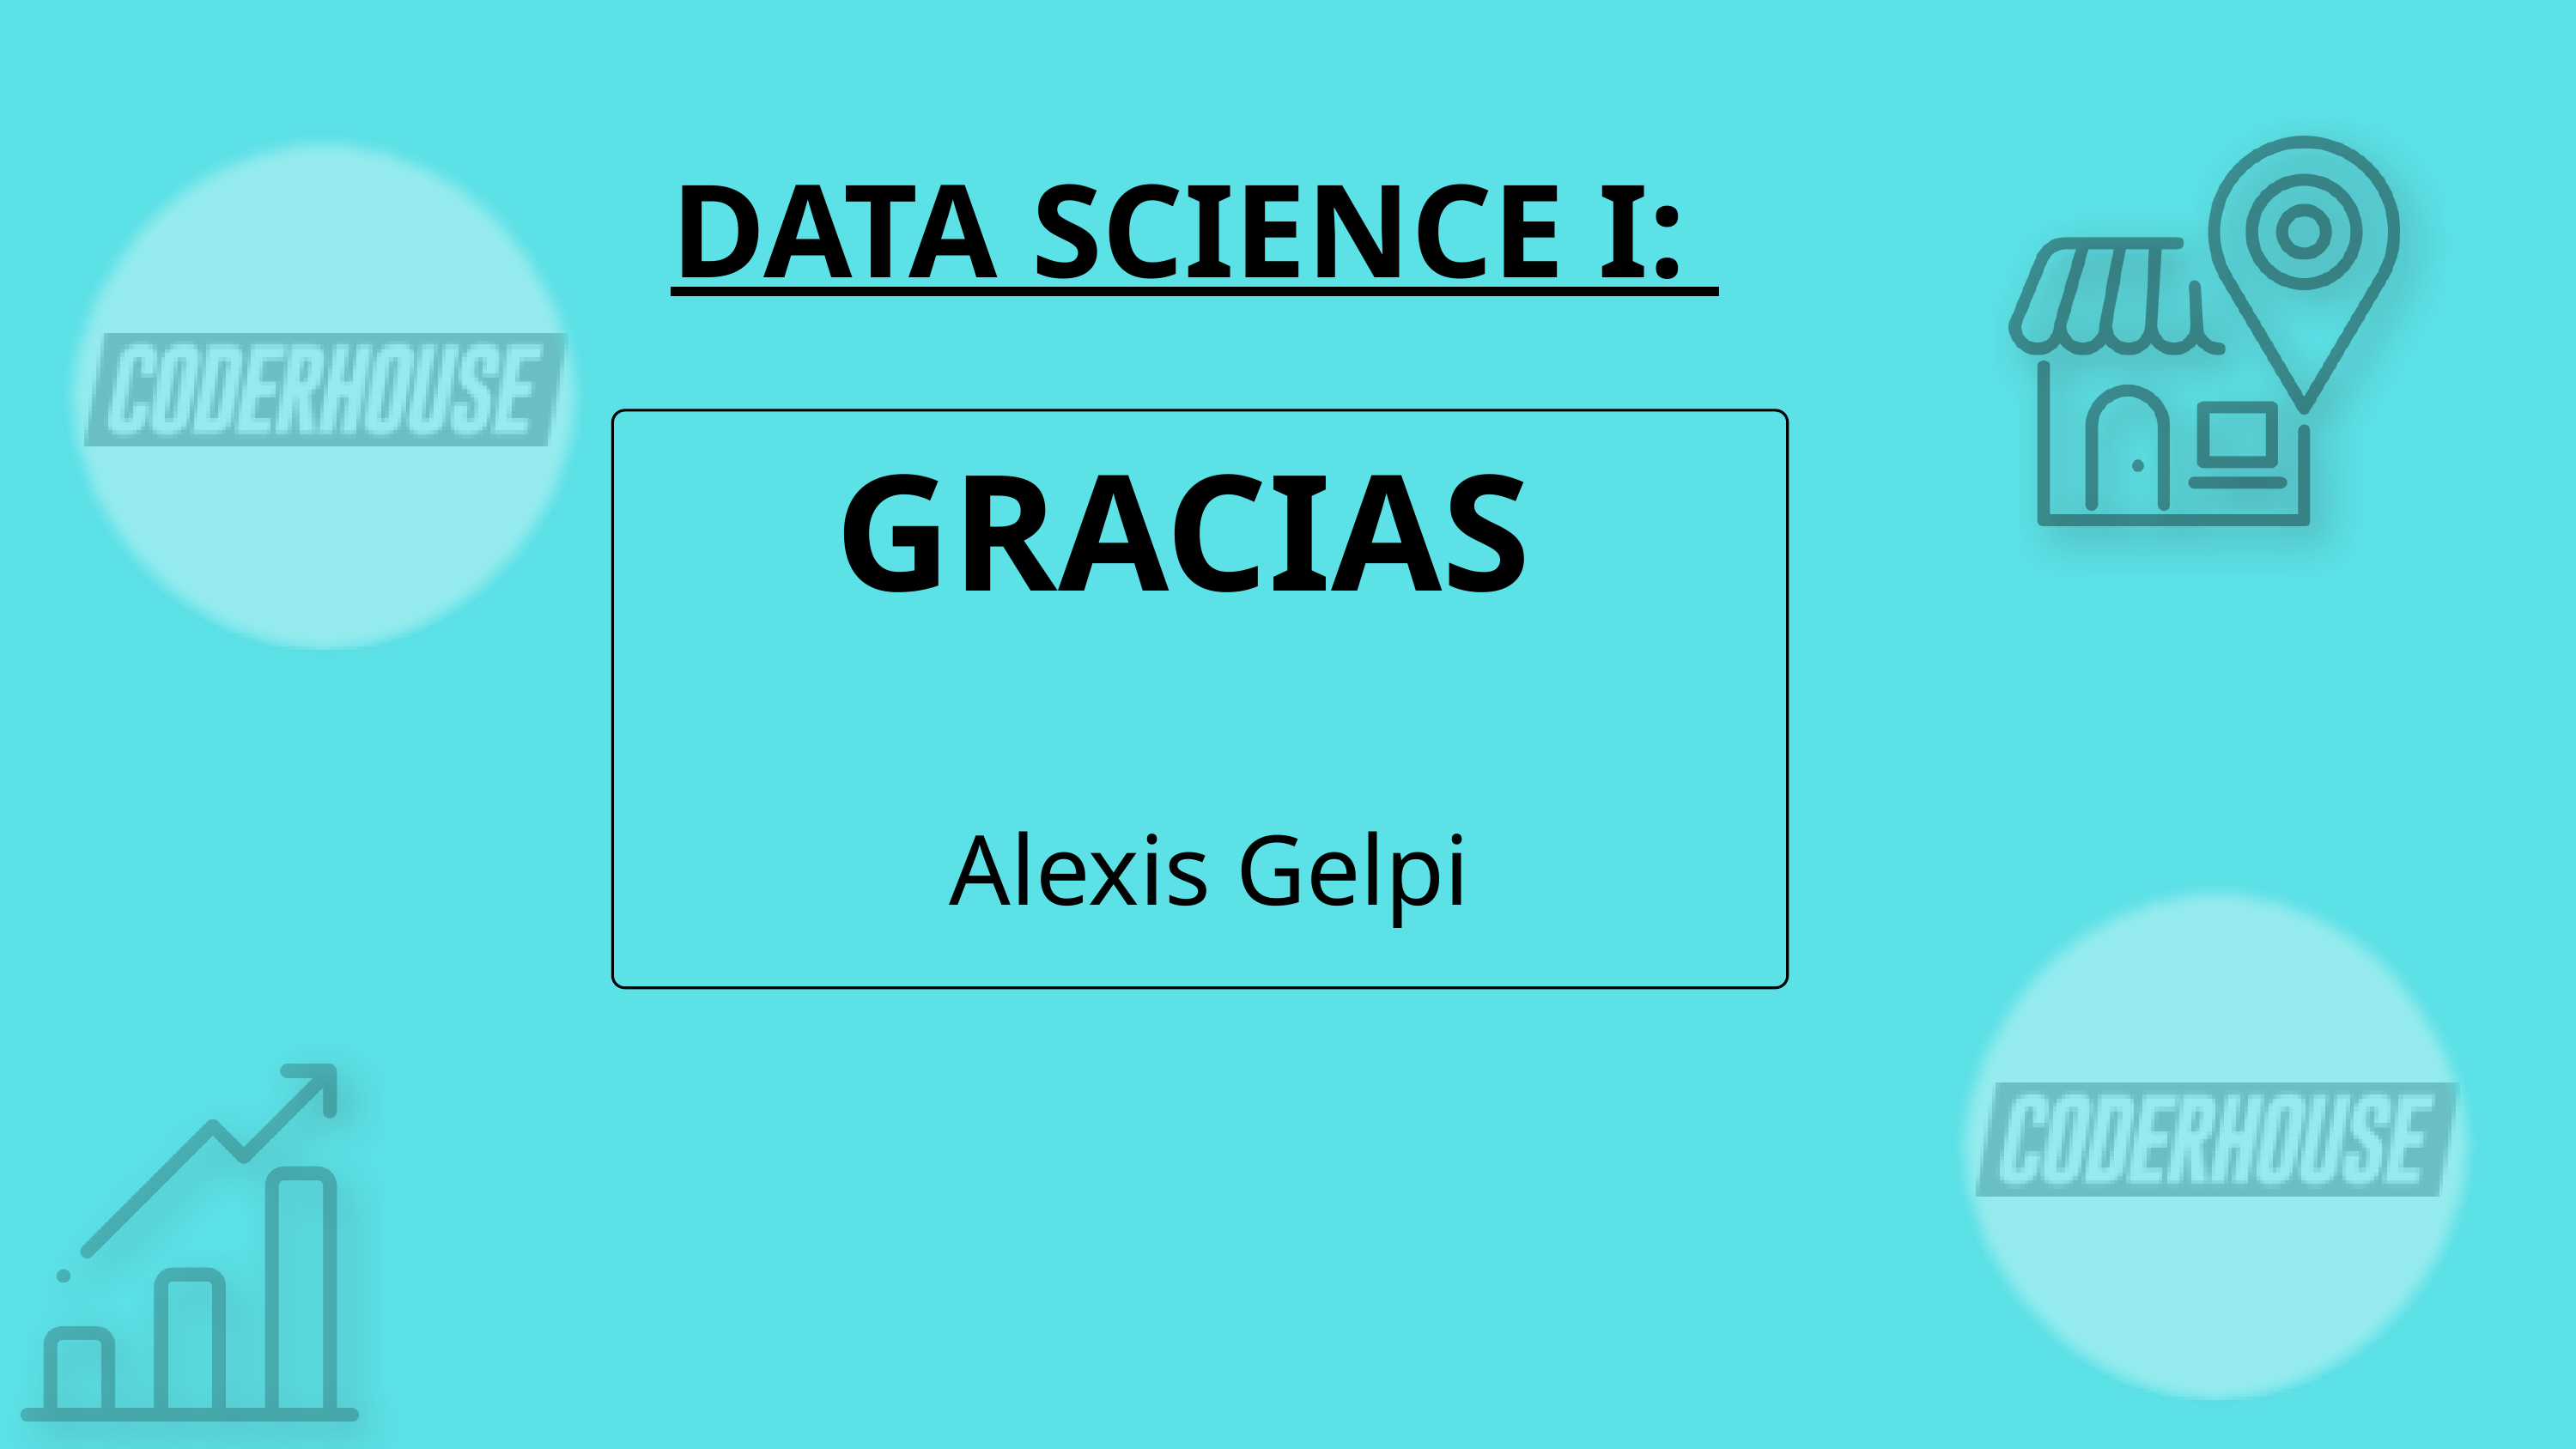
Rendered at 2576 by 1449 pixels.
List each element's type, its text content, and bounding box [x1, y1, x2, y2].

picture [1942, 874, 2488, 1420]
picture [2008, 135, 2400, 526]
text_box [612, 131, 1837, 989]
text_box DATA SCIENCE I: [658, 130, 1947, 310]
picture [10, 1064, 368, 1422]
text_box GRACIAS [599, 438, 608, 624]
picture [51, 124, 597, 670]
